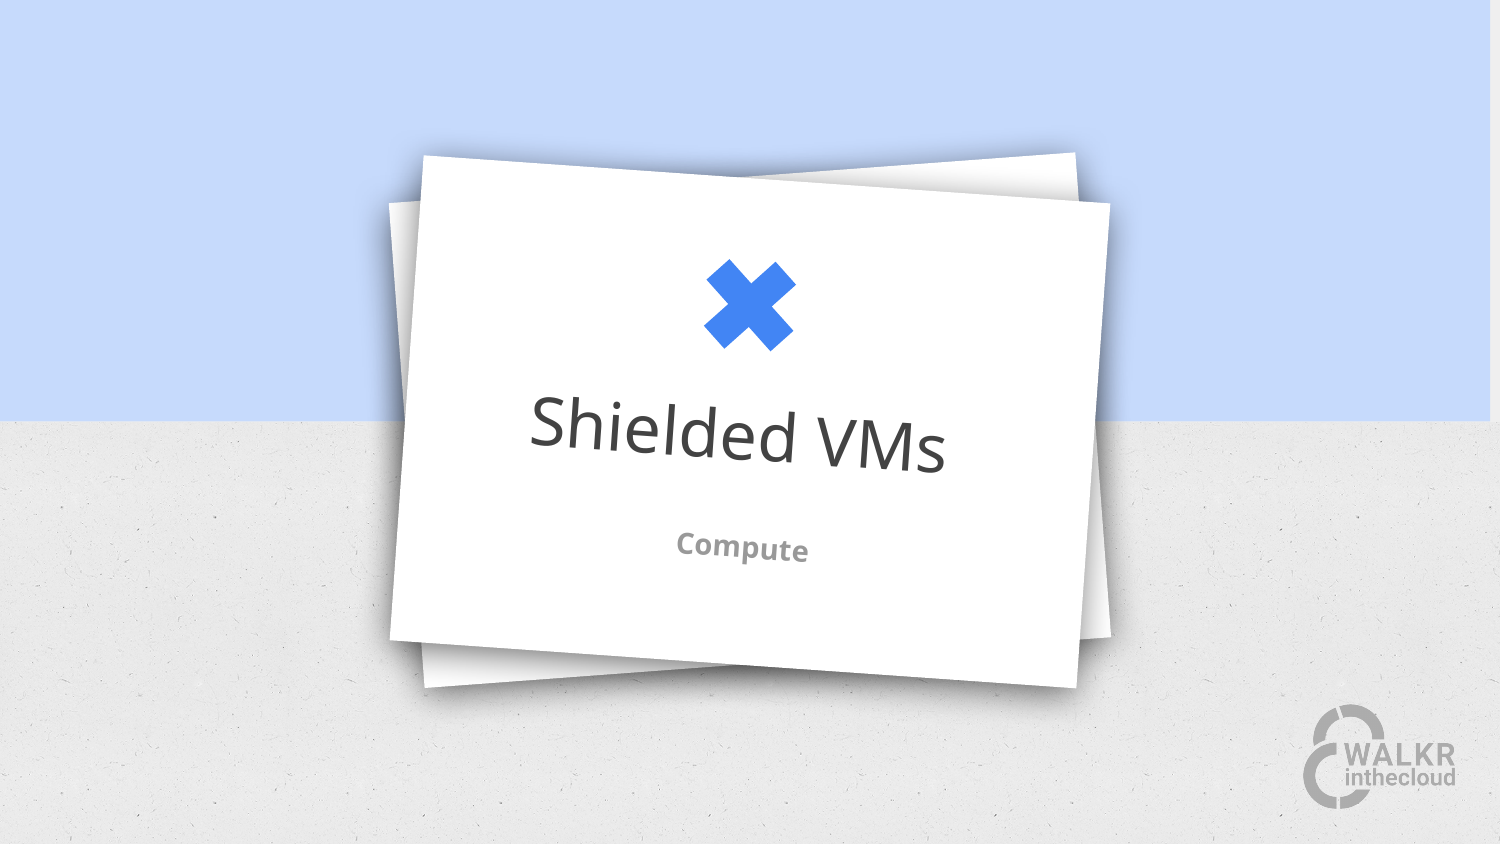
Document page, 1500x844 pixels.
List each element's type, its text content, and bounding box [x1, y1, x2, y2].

picture [0, 422, 1500, 844]
text_box [388, 202, 393, 234]
text_box [405, 155, 1111, 420]
text_box [0, 0, 1491, 420]
text_box [877, 152, 1078, 181]
text_box Shielded VMs​ ​ [440, 293, 1067, 420]
text_box [703, 259, 797, 352]
